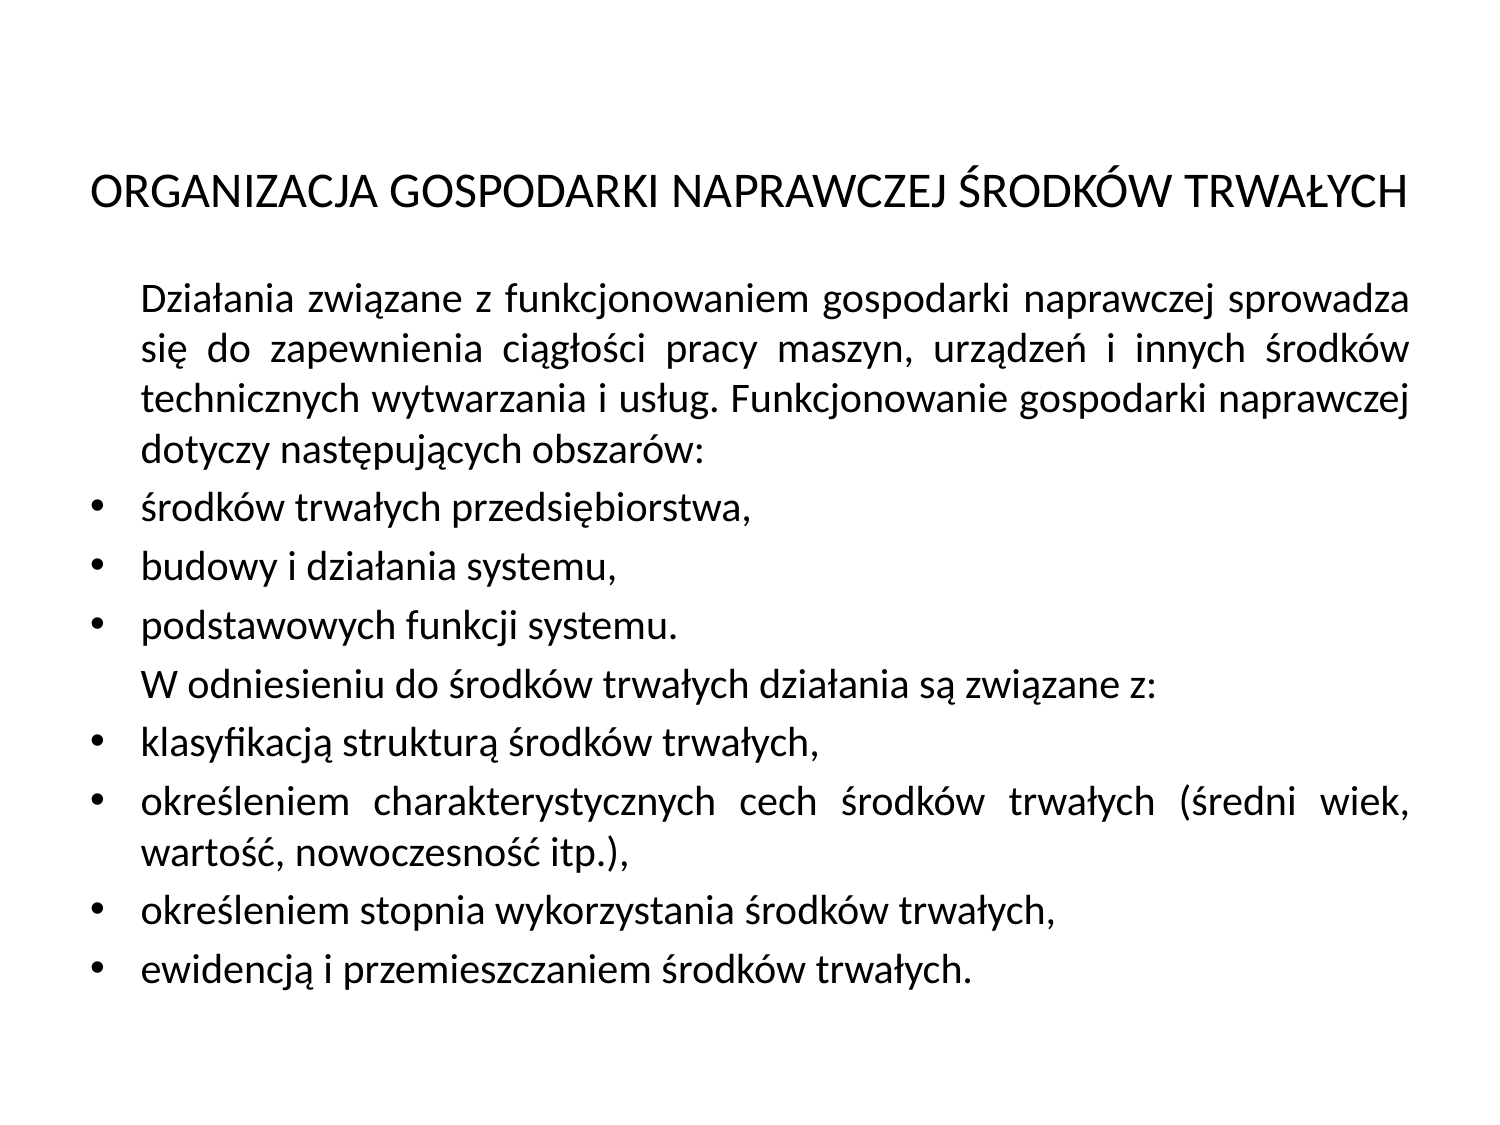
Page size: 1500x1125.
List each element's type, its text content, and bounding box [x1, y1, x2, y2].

title ORGANIZACJA GOSPODARKI NAPRAWCZEJ ŚRODKÓW TRWAŁYCH [75, 45, 1425, 233]
list Działania związane z funkcjonowaniem gospodarki naprawczej sprowadza się do zapewnienia ciągłości pracy maszyn, urządzeń i innych środków technicznych wytwarzania i usług. Funkcjonowanie gospodarki naprawczej dotyczy następujących obszarów: środków trwałych przedsiębiorstwa, budowy i działania systemu, podstawowych funkcji systemu. W odniesieniu do środków trwałych działania są związane z: klasyfikacją strukturą środków trwałych, określeniem charakterystycznych cech środków trwałych (średni wiek, wartość, nowoczesność itp.), określeniem stopnia wykorzystania środków trwałych, ewidencją i przemieszczaniem środków trwałych. [75, 262, 1425, 1005]
